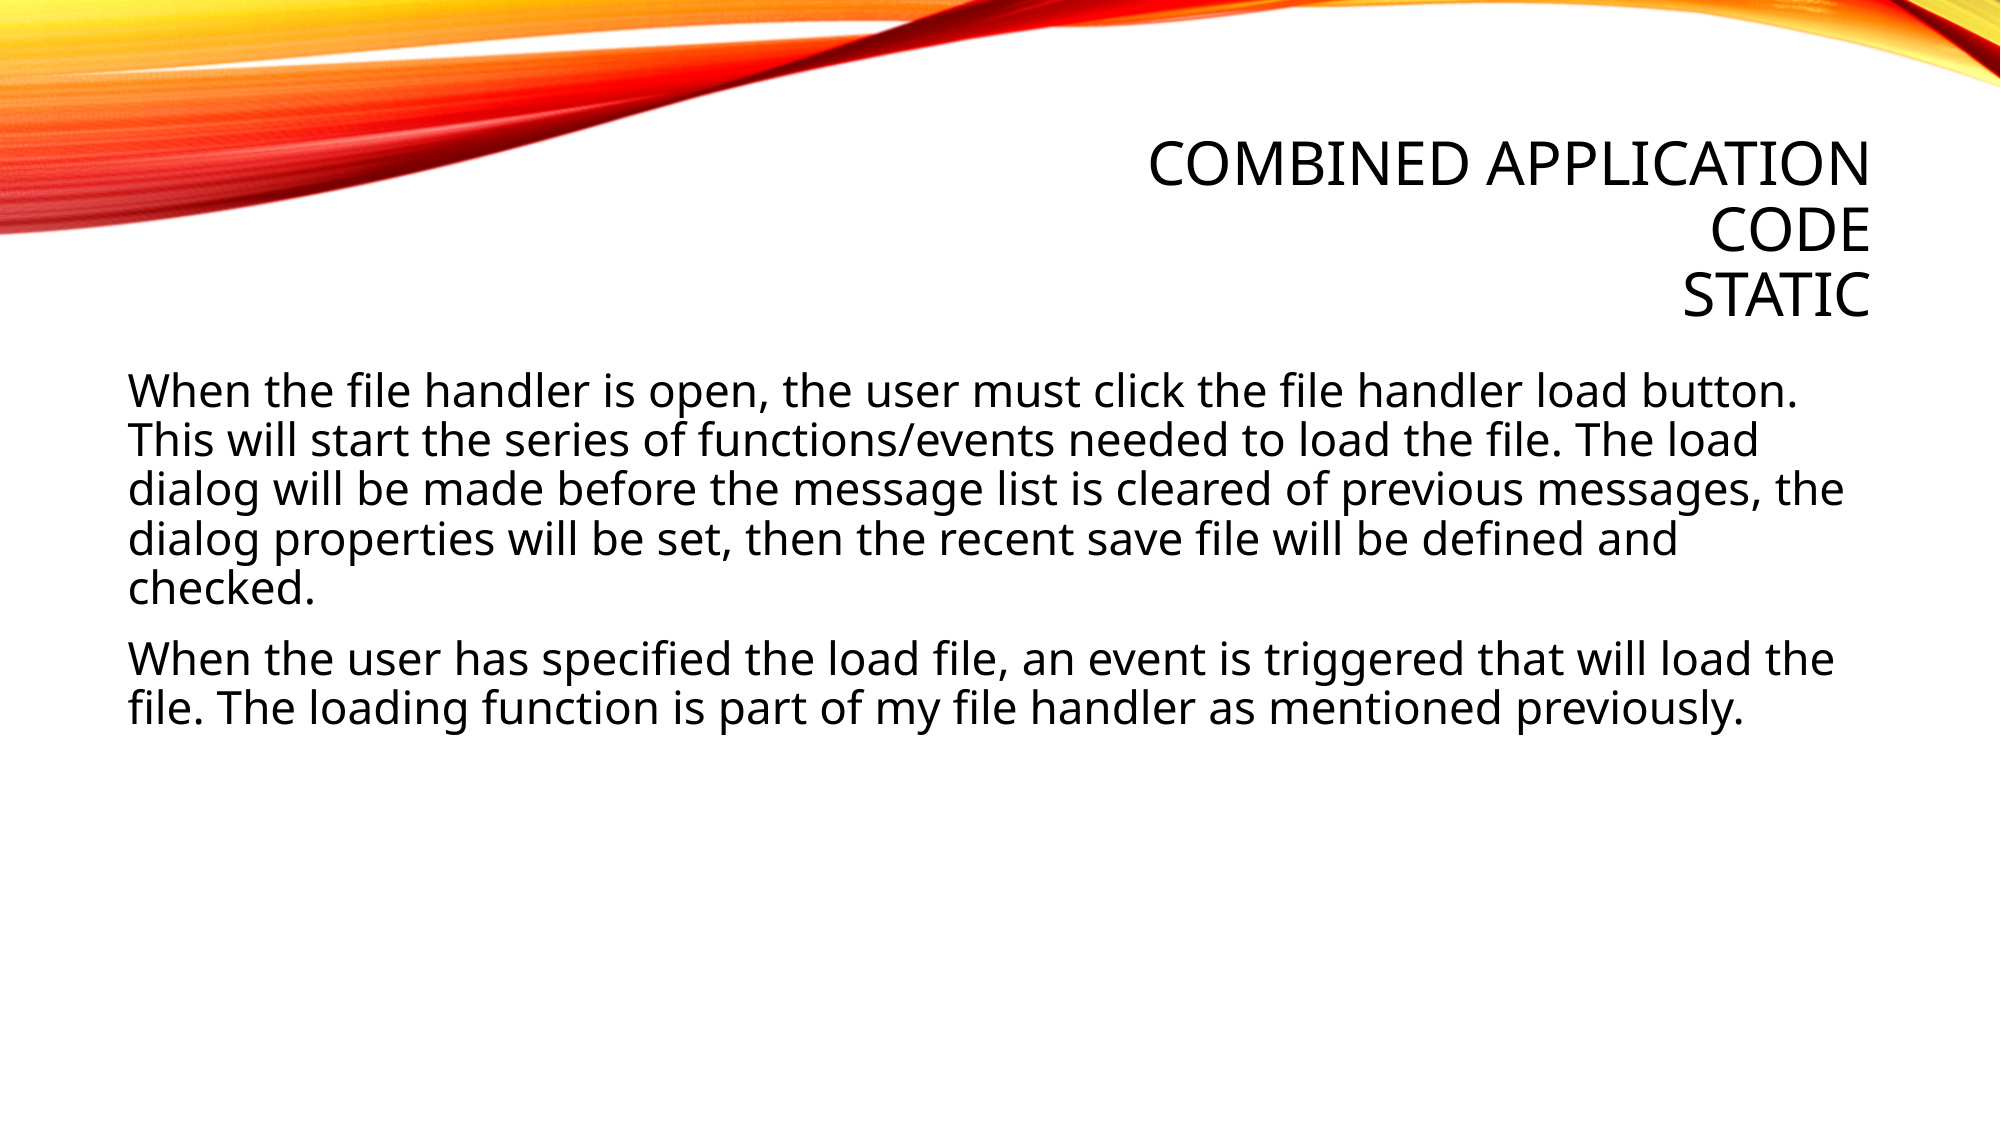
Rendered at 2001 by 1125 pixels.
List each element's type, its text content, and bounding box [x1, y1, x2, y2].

title Combined Application Code Static [474, 125, 1888, 338]
list When the file handler is open, the user must click the file handler load button. This will start the series of functions/events needed to load the file. The load dialog will be made before the message list is cleared of previous messages, the dialog properties will be set, then the recent save file will be defined and checked. When the user has specified the load file, an event is triggered that will load the file. The loading function is part of my file handler as mentioned previously. [112, 360, 1888, 1021]
picture [0, 0, 2000, 237]
